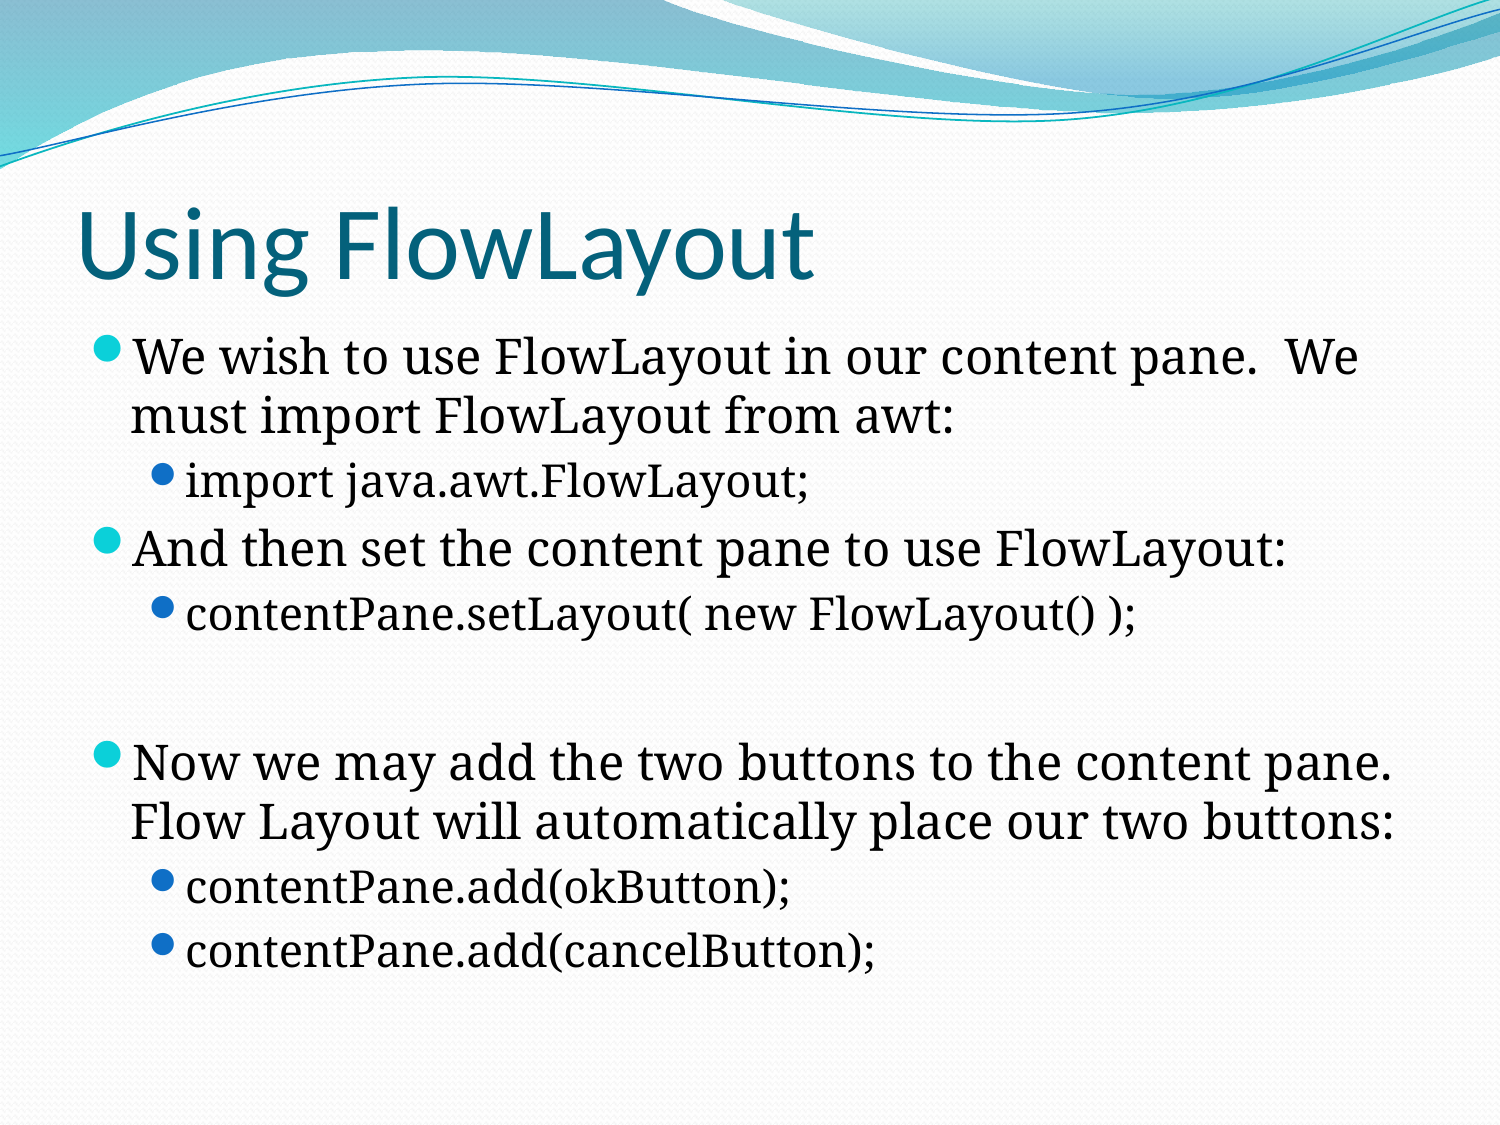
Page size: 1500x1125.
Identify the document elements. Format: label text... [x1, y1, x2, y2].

title Using FlowLayout [75, 112, 1425, 300]
list We wish to use FlowLayout in our content pane. We must import FlowLayout from awt: import java.awt.FlowLayout; And then set the content pane to use FlowLayout: contentPane.setLayout( new FlowLayout() ); Now we may add the two buttons to the content pane. Flow Layout will automatically place our two buttons: contentPane.add(okButton); contentPane.add(cancelButton); [75, 317, 1425, 1038]
